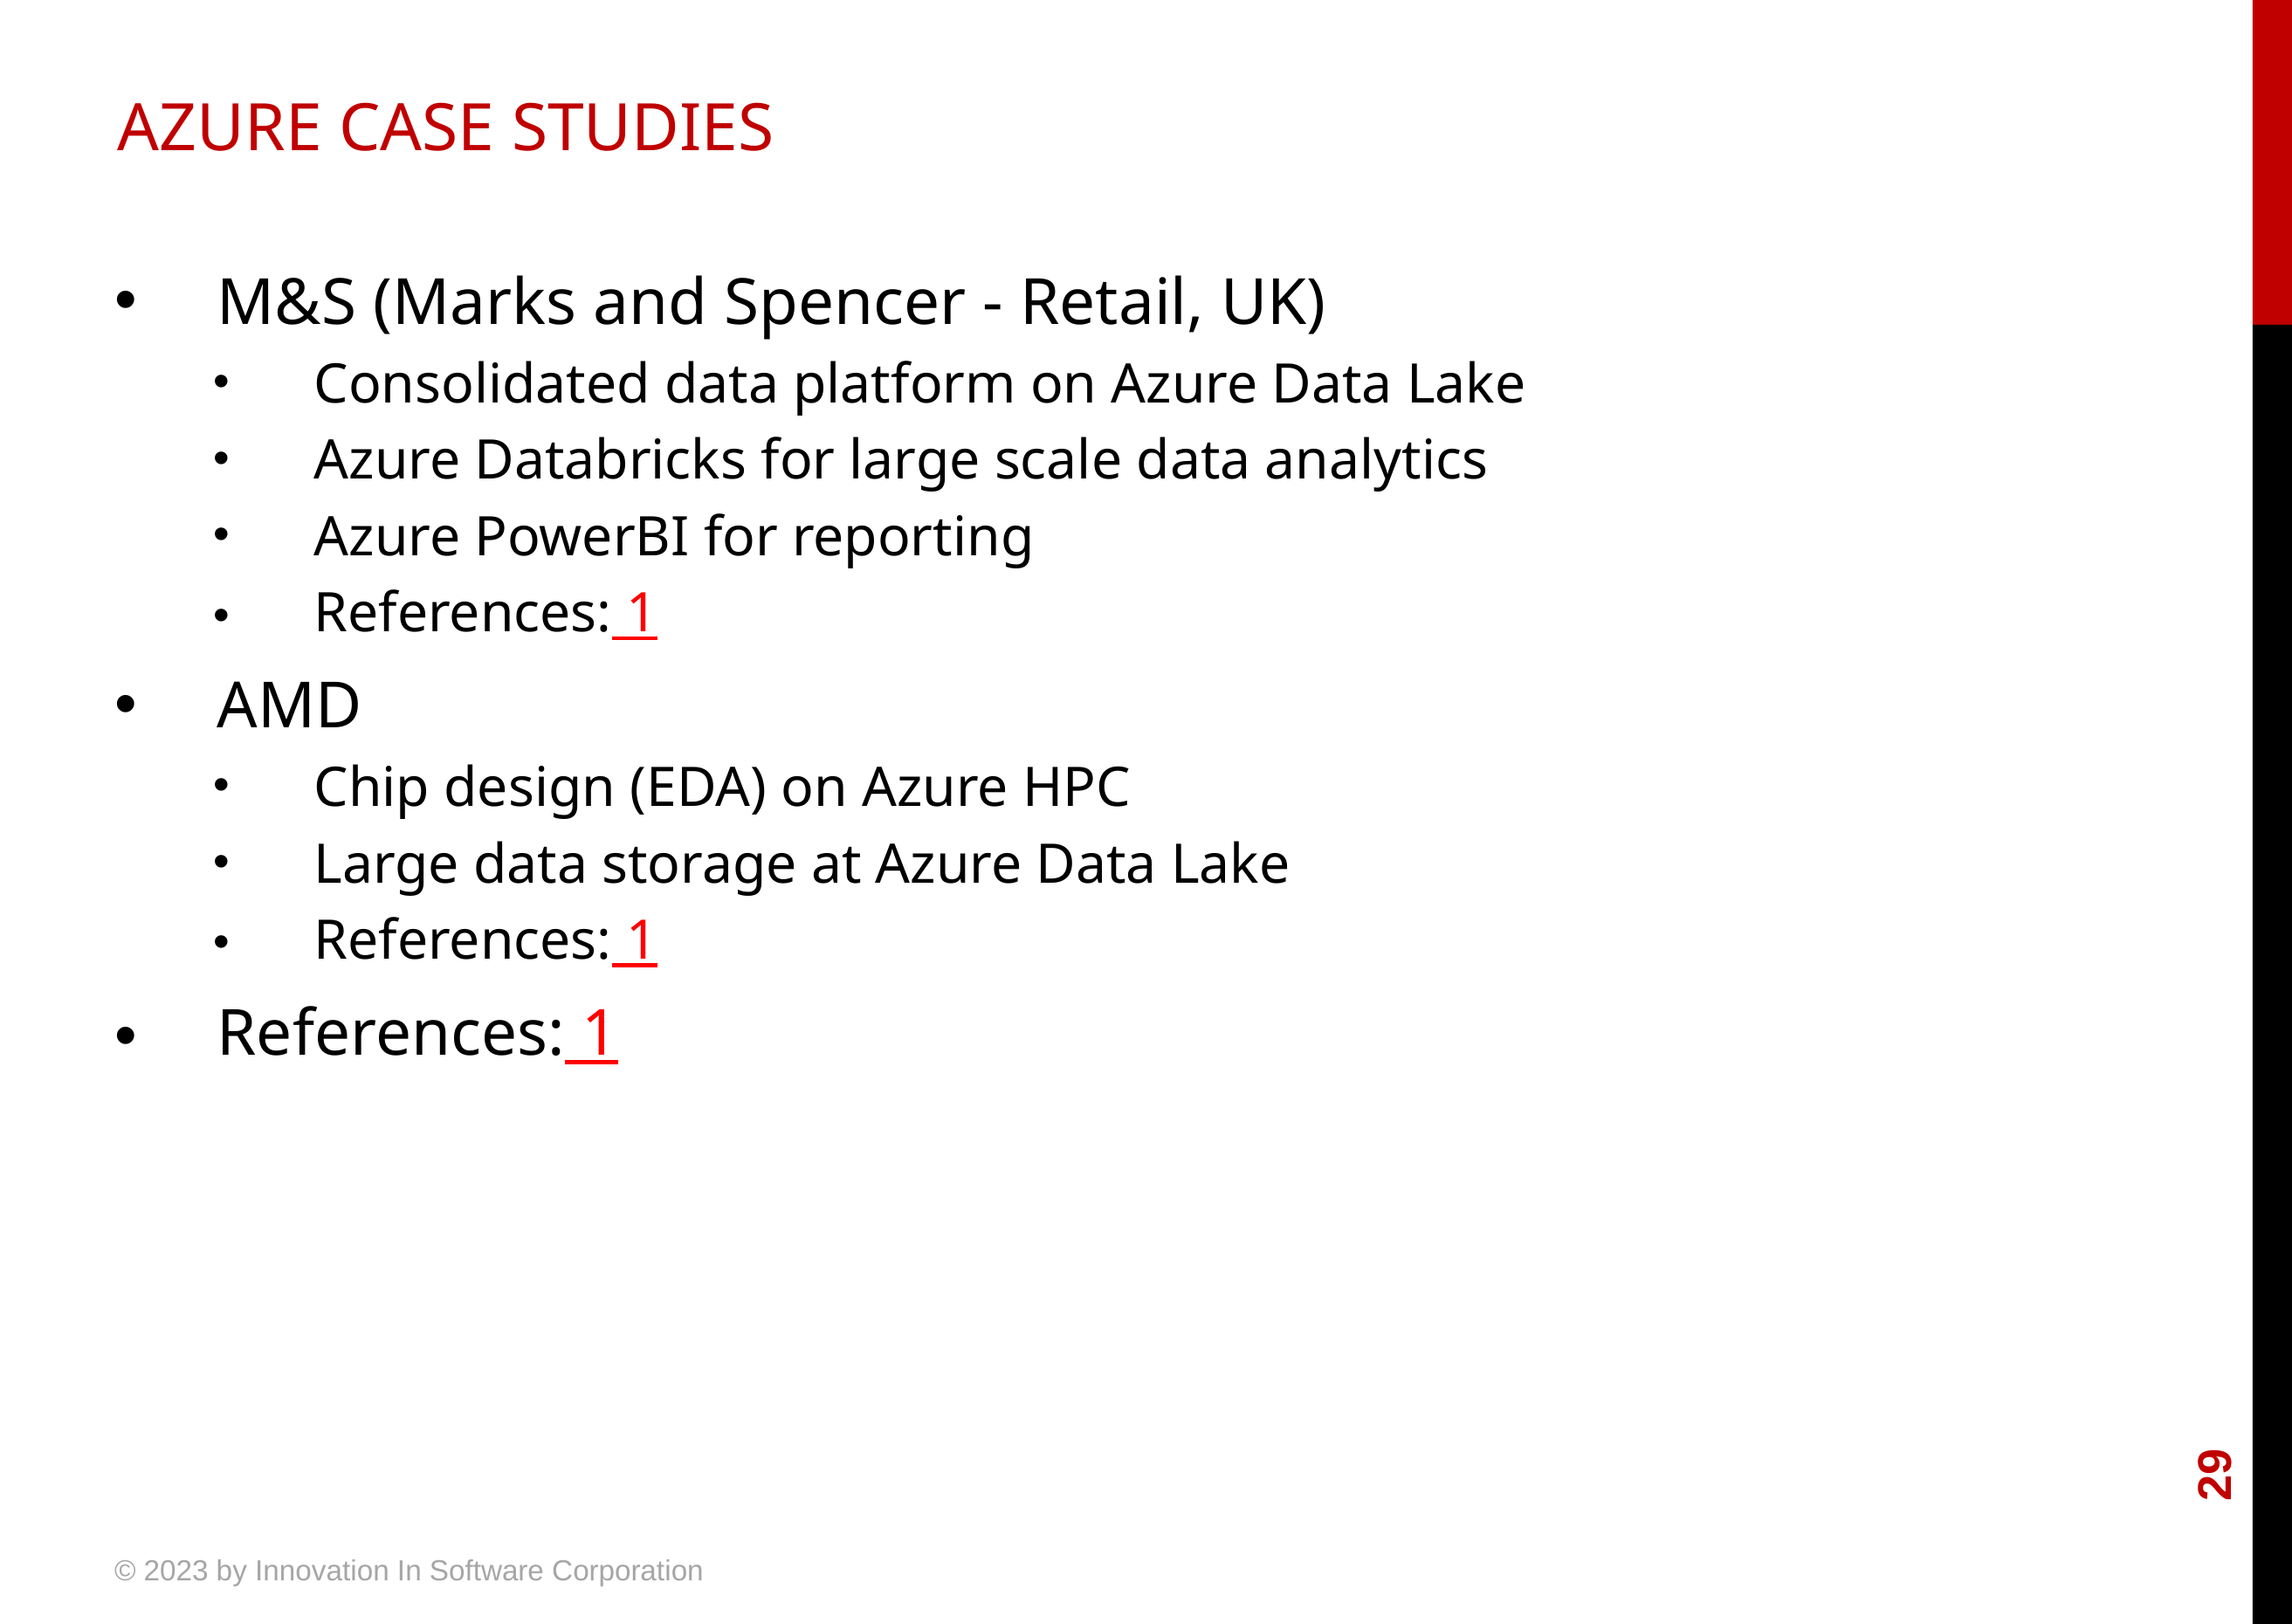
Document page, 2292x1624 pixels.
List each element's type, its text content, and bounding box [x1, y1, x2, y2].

list 29 [2178, 1407, 2238, 1544]
list © 2023 by Innovation In Software Corporation [101, 1545, 2194, 1607]
list M&S (Marks and Spencer - Retail, UK) Consolidated data platform on Azure Data Lake Azure Databricks for large scale data analytics Azure PowerBI for reporting References: 1 AMD Chip design (EDA) on Azure HPC Large data storage at Azure Data Lake References: 1 References: 1 [101, 254, 2191, 1544]
title AZURE CASE STUDIES [105, 79, 2194, 210]
